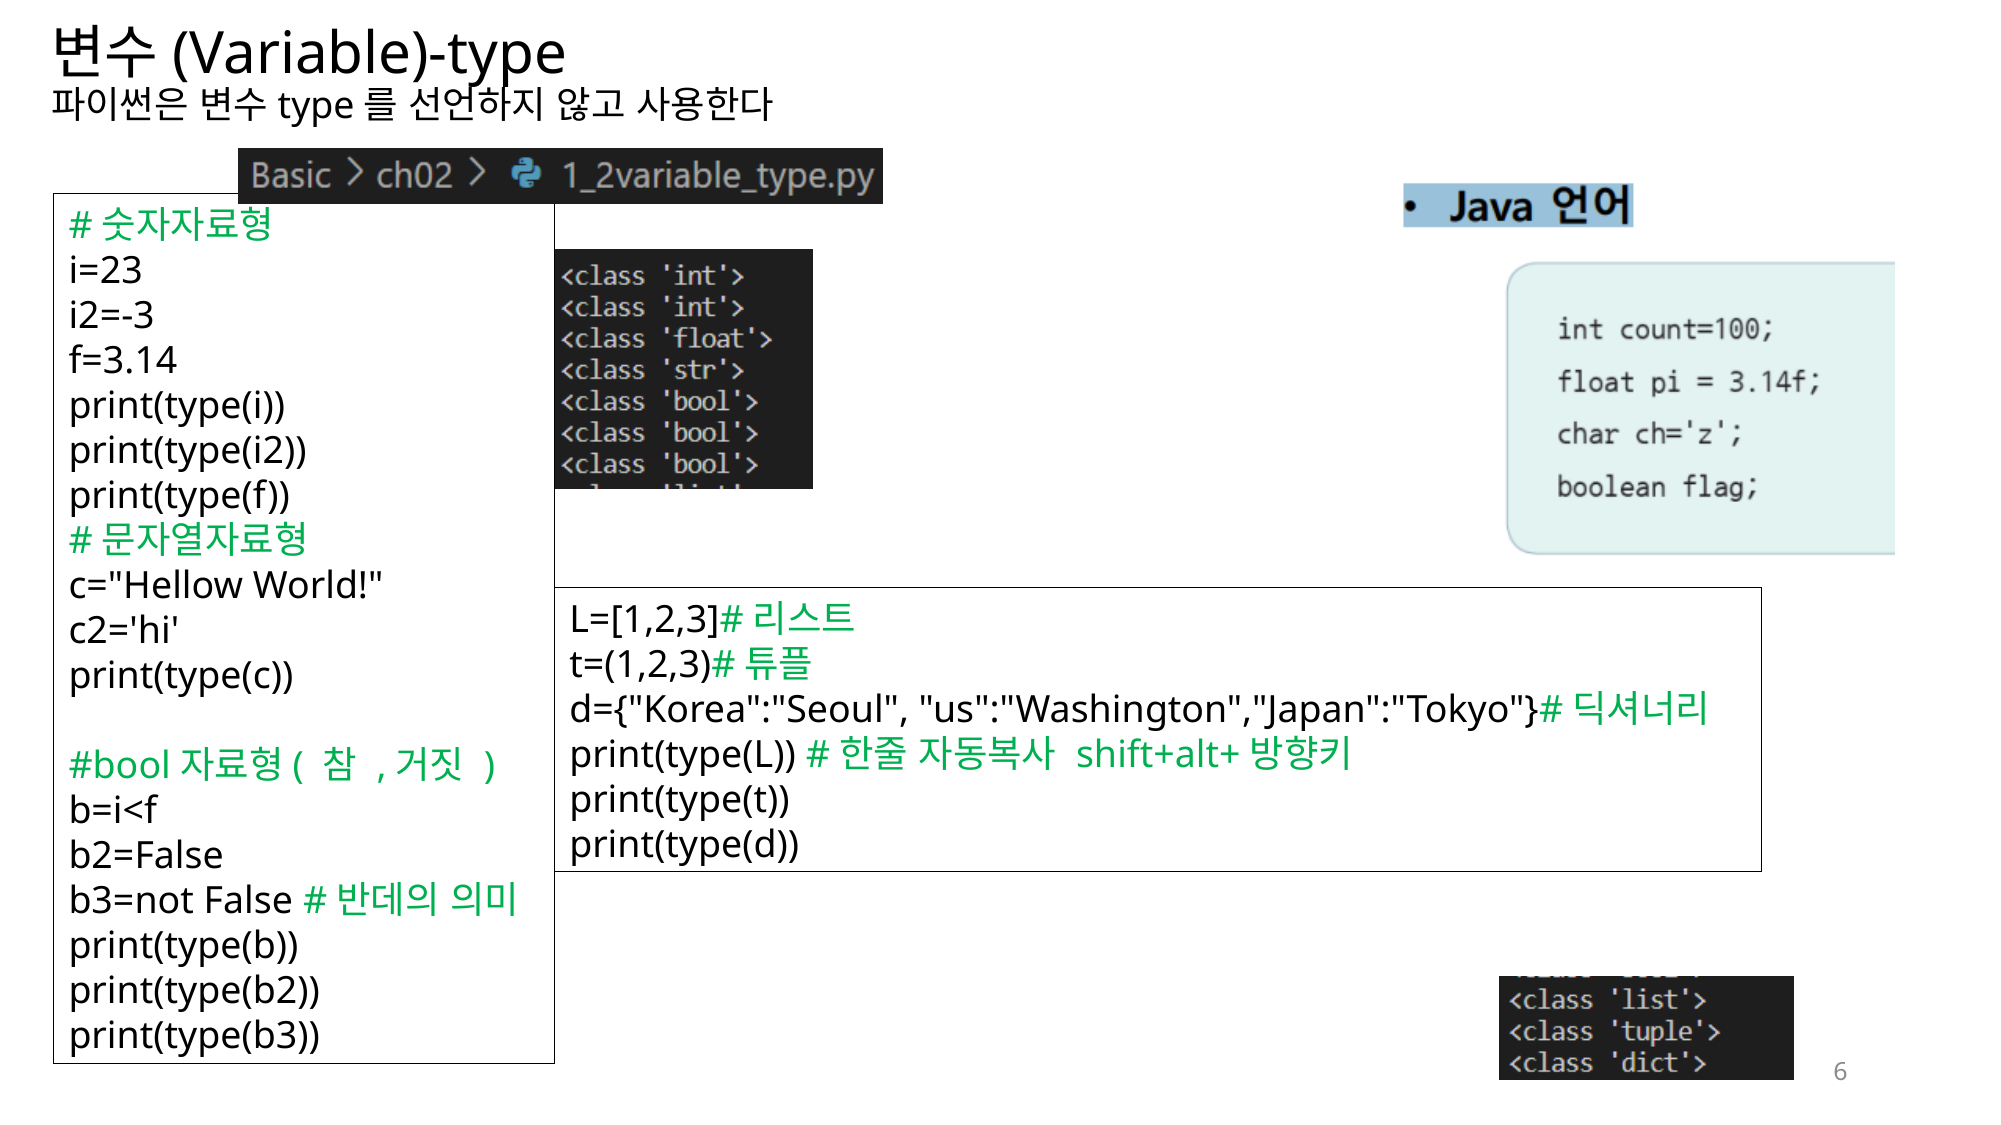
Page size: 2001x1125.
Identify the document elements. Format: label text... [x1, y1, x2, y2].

picture [238, 148, 883, 204]
picture [1374, 160, 1895, 563]
slide_number 6 [1412, 1042, 1863, 1103]
text_box L=[1,2,3]#리스트 t=(1,2,3)#튜플 d={"Korea":"Seoul", "us":"Washington","Japan":"Tokyo"}#딕셔너리 print(type(L)) #한줄 자동복사 shift+alt+방향키 print(type(t)) print(type(d)) [554, 587, 1762, 872]
title 변수(Variable)-type 파이썬은 변수type를 선언하지 않고 사용한다 [36, 0, 1762, 152]
picture [1499, 976, 1794, 1080]
picture [554, 249, 813, 490]
text_box #숫자자료형 i=23 i2=-3 f=3.14 print(type(i)) print(type(i2)) print(type(f)) #문자열자료형 c="Hellow World!" c2='hi' print(type(c)) #bool자료형( 참 ,거짓 ) b=i<f b2=False b3=not False #반데의 의미 print(type(b)) print(type(b2)) print(type(b3)) [53, 193, 555, 1064]
